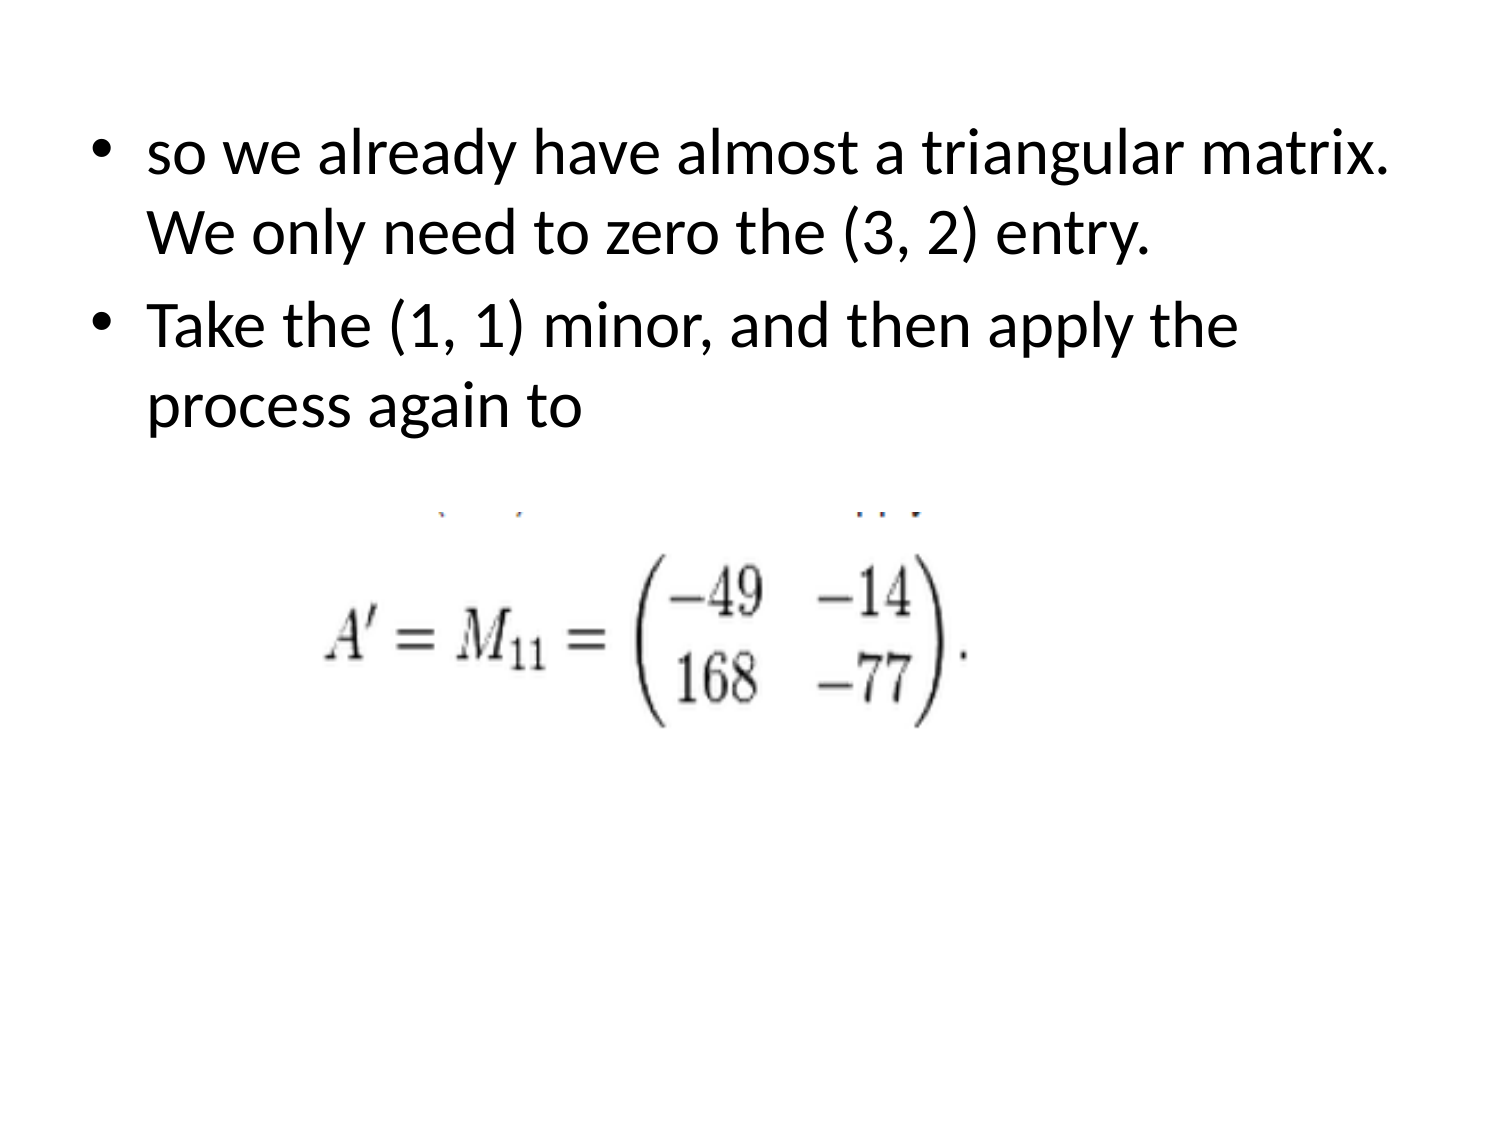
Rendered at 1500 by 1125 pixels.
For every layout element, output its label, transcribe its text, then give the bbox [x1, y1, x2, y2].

picture [312, 512, 1013, 763]
list so we already have almost a triangular matrix. We only need to zero the (3, 2) entry. Take the (1, 1) minor, and then apply the process again to [75, 99, 1425, 1005]
